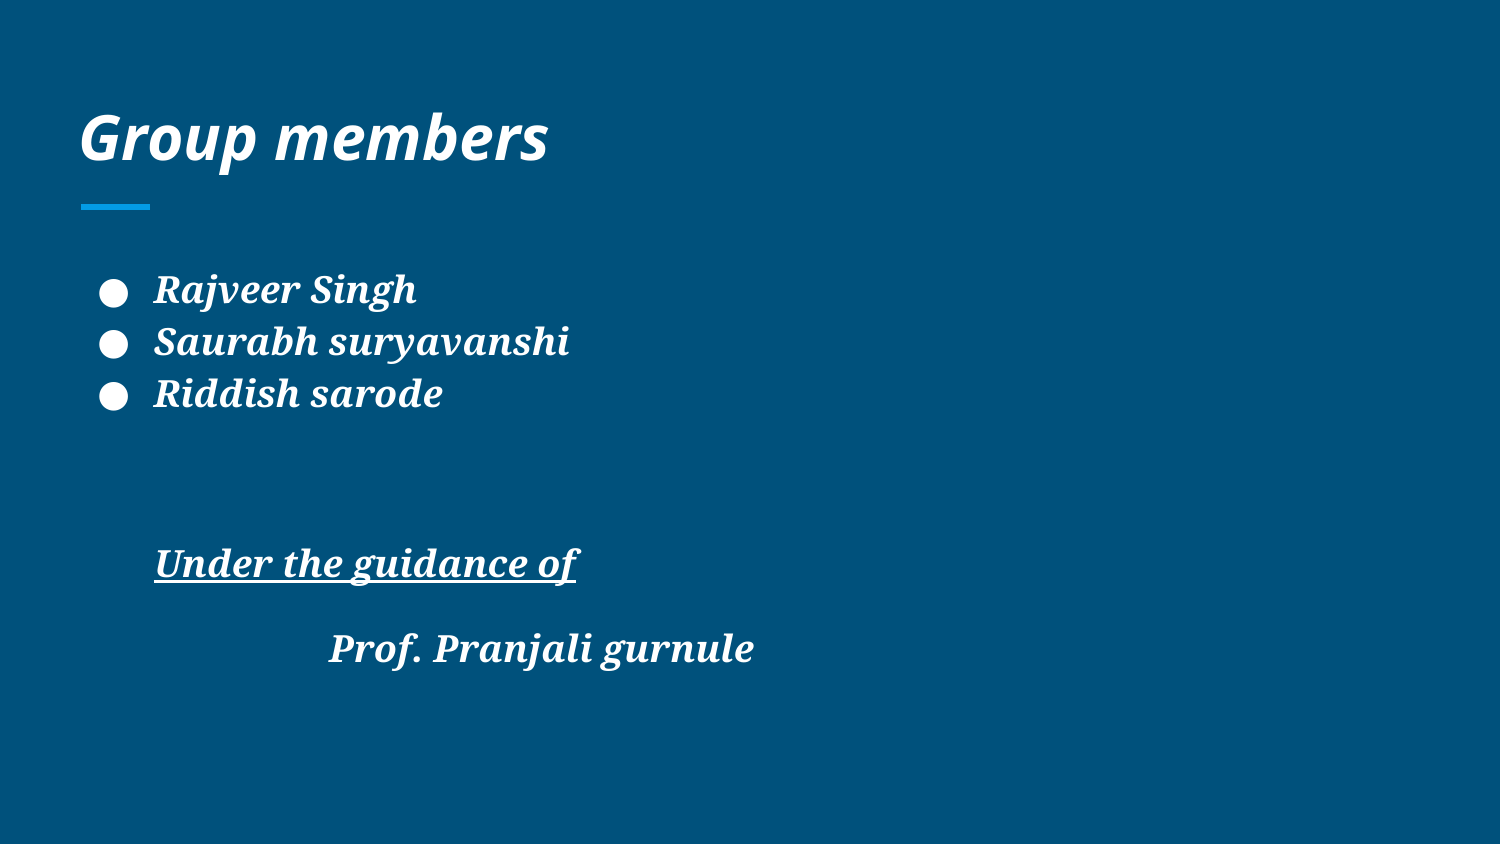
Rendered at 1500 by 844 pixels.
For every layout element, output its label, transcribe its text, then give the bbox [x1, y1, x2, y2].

list Rajveer Singh Saurabh suryavanshi Riddish sarode Under the guidance of Prof. Pranjali gurnule [63, 244, 1437, 750]
title Group members [63, 75, 1437, 188]
